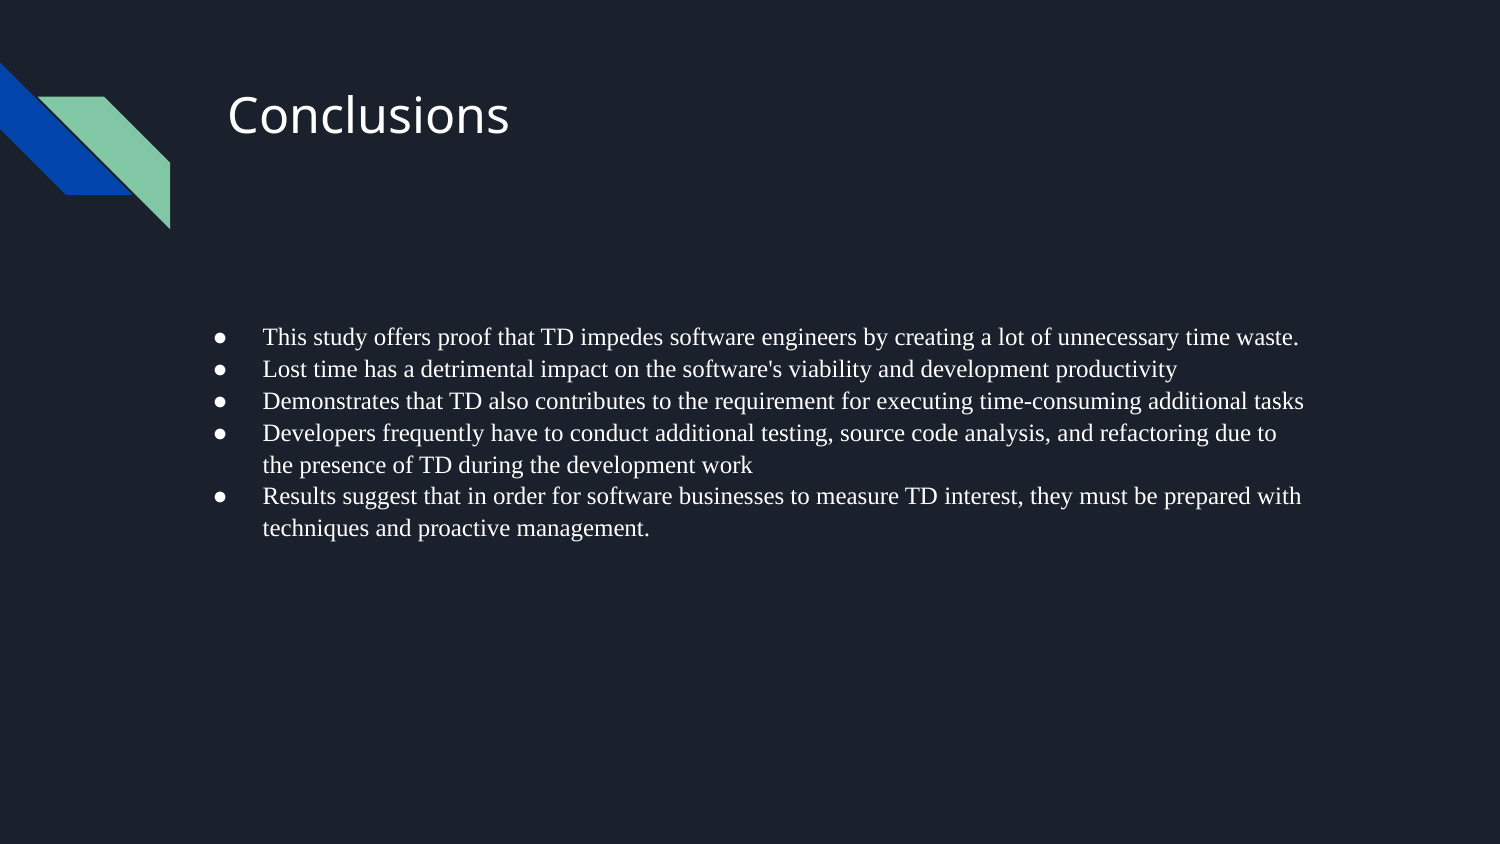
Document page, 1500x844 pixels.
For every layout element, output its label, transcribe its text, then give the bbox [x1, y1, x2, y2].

title Conclusions [212, 64, 1368, 215]
list This study offers proof that TD impedes software engineers by creating a lot of unnecessary time waste. Lost time has a detrimental impact on the software's viability and development productivity Demonstrates that TD also contributes to the requirement for executing time-consuming additional tasks Developers frequently have to conduct additional testing, source code analysis, and refactoring due to the presence of TD during the development work Results suggest that in order for software businesses to measure TD interest, they must be prepared with techniques and proactive management. [172, 304, 1328, 782]
